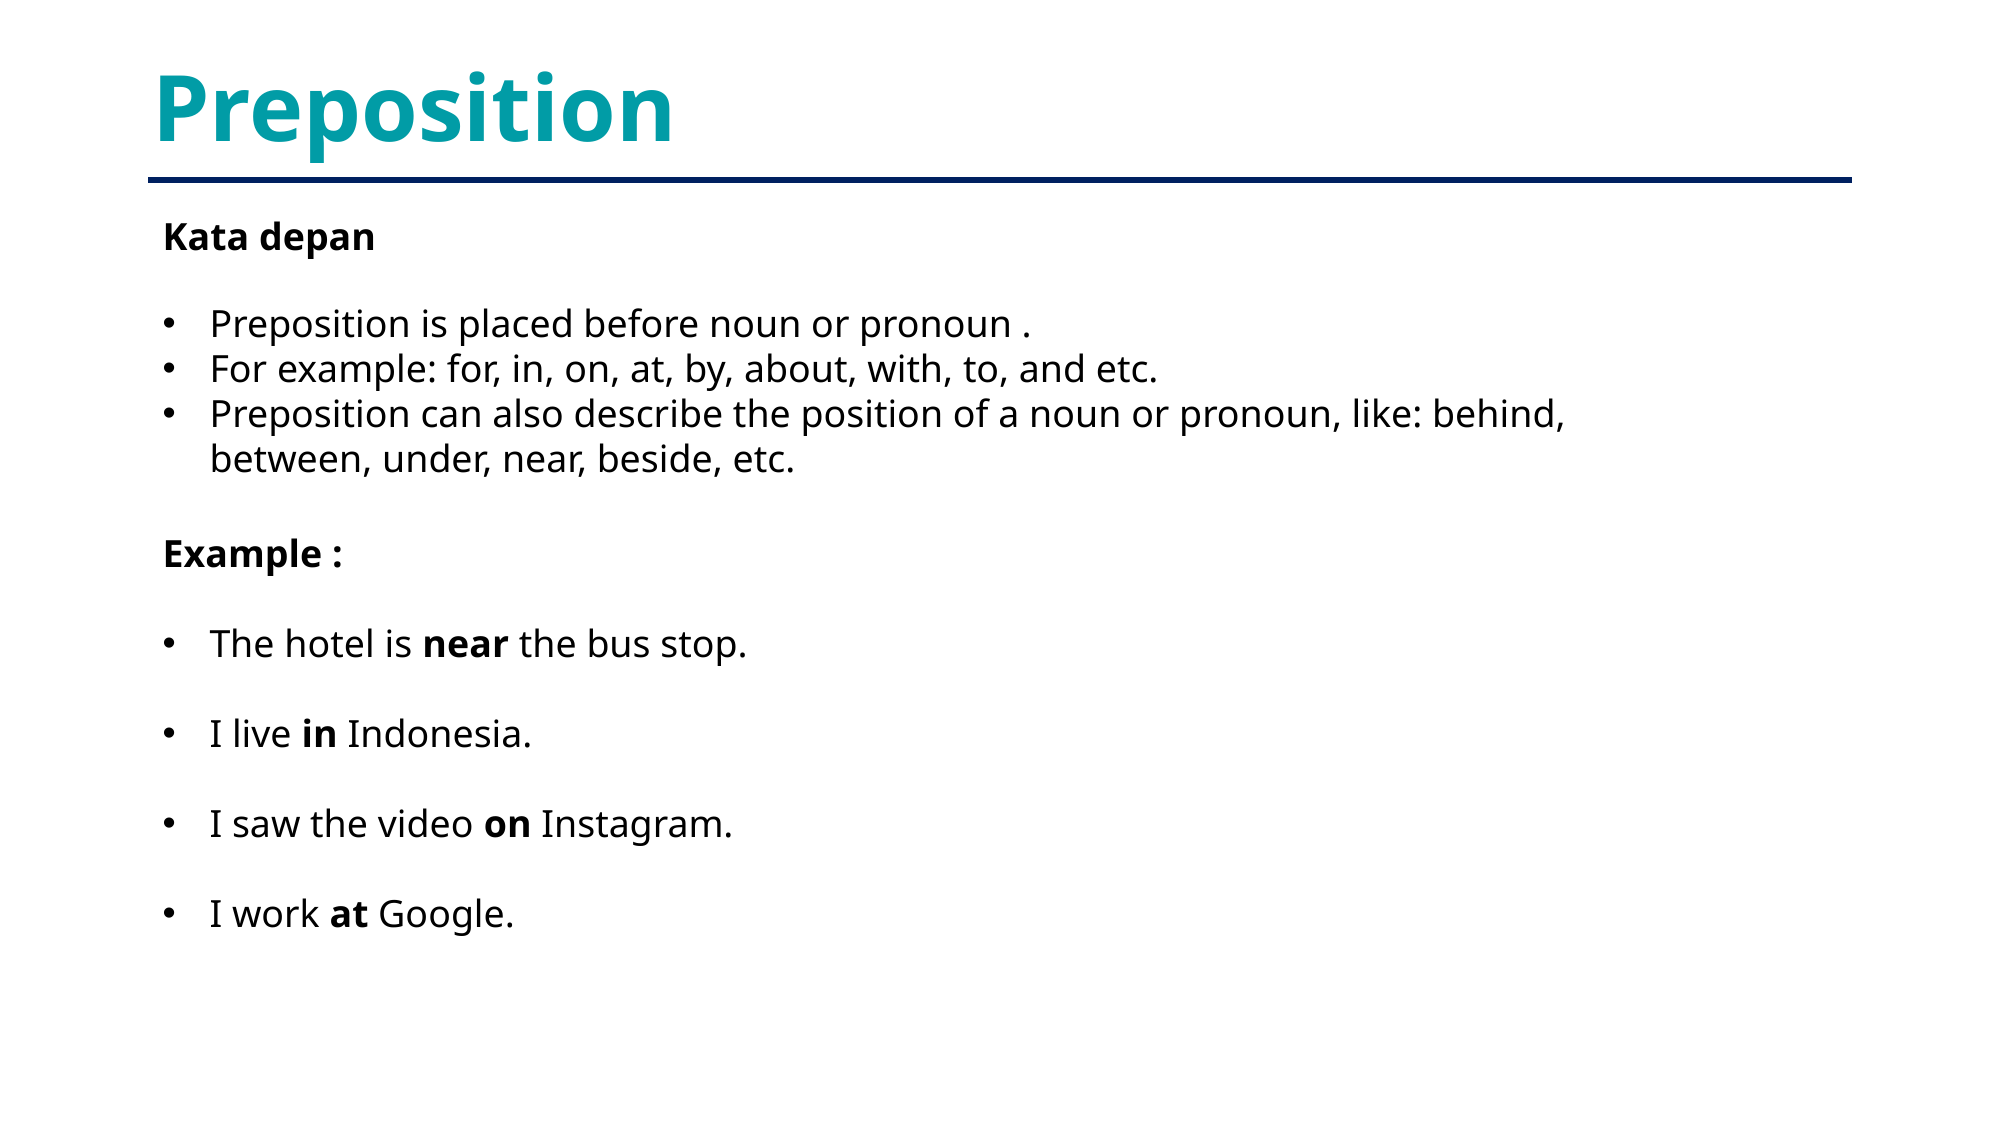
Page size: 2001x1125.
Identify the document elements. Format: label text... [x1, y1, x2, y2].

title Preposition [137, 43, 1863, 180]
text_box Preposition is placed before noun or pronoun . For example: for, in, on, at, by, about, with, to, and etc. Preposition can also describe the position of a noun or pronoun, like: behind, between, under, near, beside, etc. [147, 292, 1737, 487]
text_box Kata depan [147, 206, 1737, 266]
text_box Example : The hotel is near the bus stop. I live in Indonesia. I saw the video on Instagram. I work at Google. [147, 522, 1737, 943]
